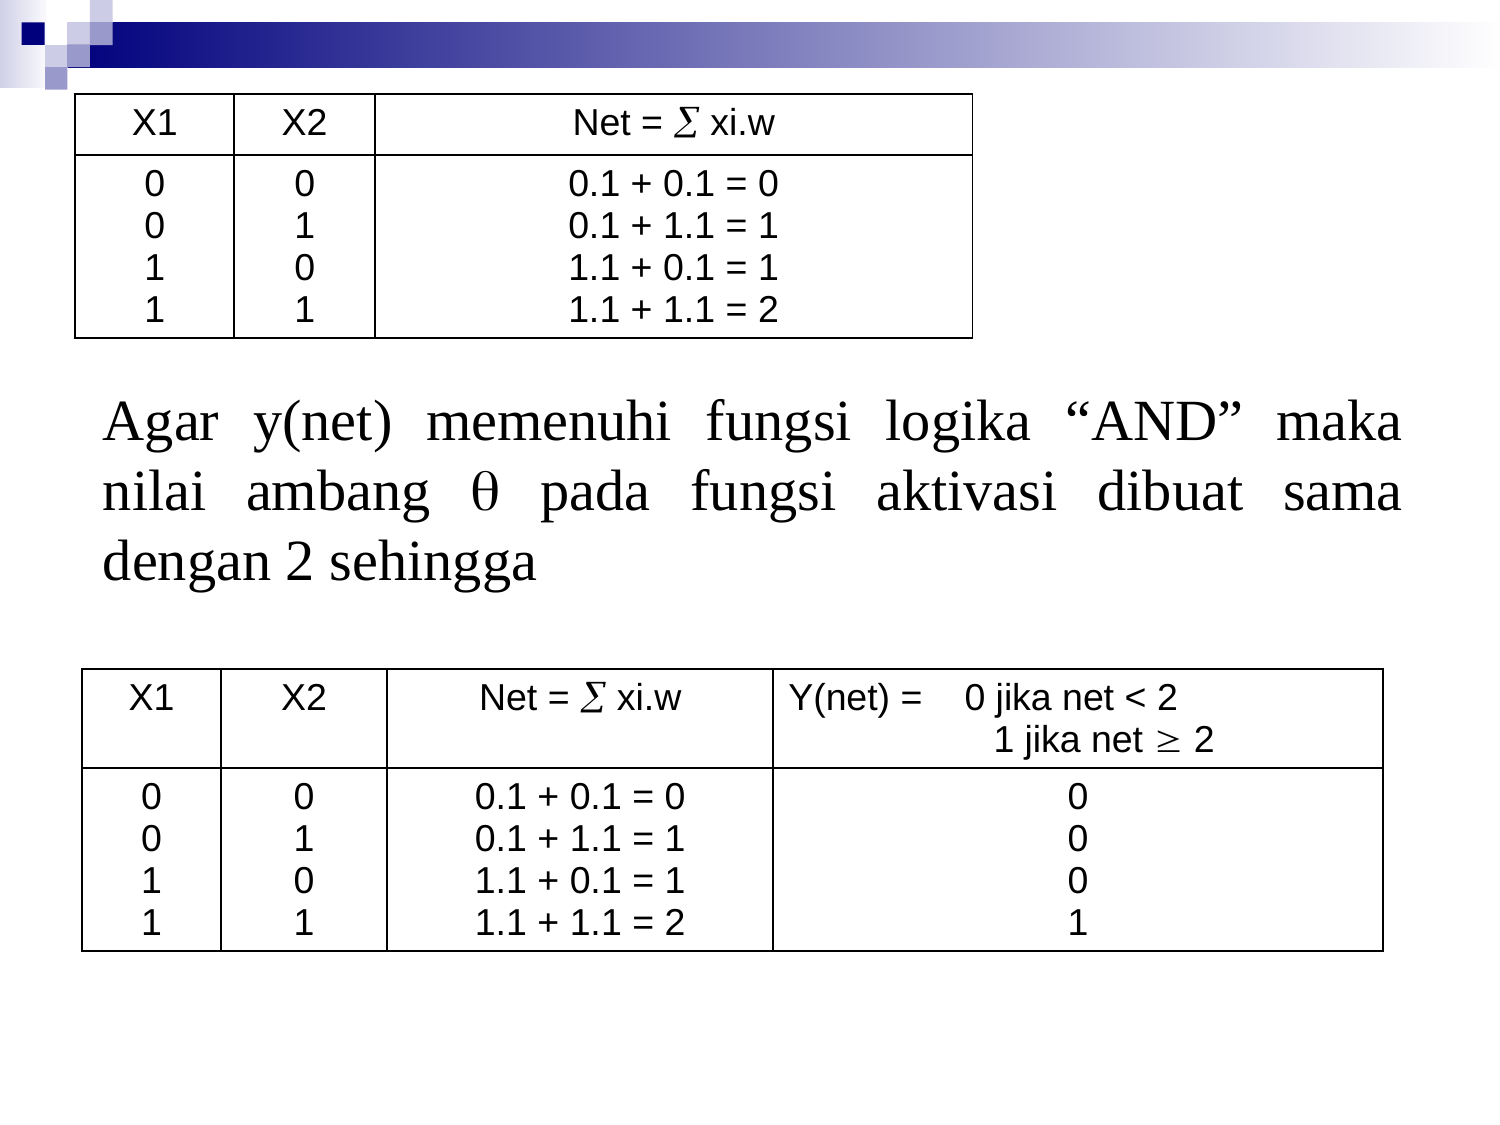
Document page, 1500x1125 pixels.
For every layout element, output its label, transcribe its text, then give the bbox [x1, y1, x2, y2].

table_header X2 [235, 95, 374, 154]
table_header X1 [83, 670, 220, 767]
text_box Agar y(net) memenuhi fungsi logika “AND” maka nilai ambang  pada fungsi aktivasi dibuat sama dengan 2 sehingga [70, 375, 1418, 600]
table_header Net =  xi.w [376, 95, 972, 154]
table_cell 0 0 1 1 [83, 769, 220, 950]
table_cell 0.1 + 0.1 = 0 0.1 + 1.1 = 1 1.1 + 0.1 = 1 1.1 + 1.1 = 2 [388, 769, 772, 950]
table_header Net =  xi.w [388, 670, 772, 767]
table_cell 0 0 0 1 [774, 769, 1382, 950]
table_header X1 [76, 95, 233, 154]
table_cell 0 0 1 1 [76, 156, 233, 337]
table_header Y(net) = 0 jika net < 2 1 jika net  2 [774, 670, 1382, 767]
table_cell 0 1 0 1 [222, 769, 386, 950]
table_cell 0 1 0 1 [235, 156, 374, 337]
table_header X2 [222, 670, 386, 767]
table_cell 0.1 + 0.1 = 0 0.1 + 1.1 = 1 1.1 + 0.1 = 1 1.1 + 1.1 = 2 [376, 156, 972, 337]
